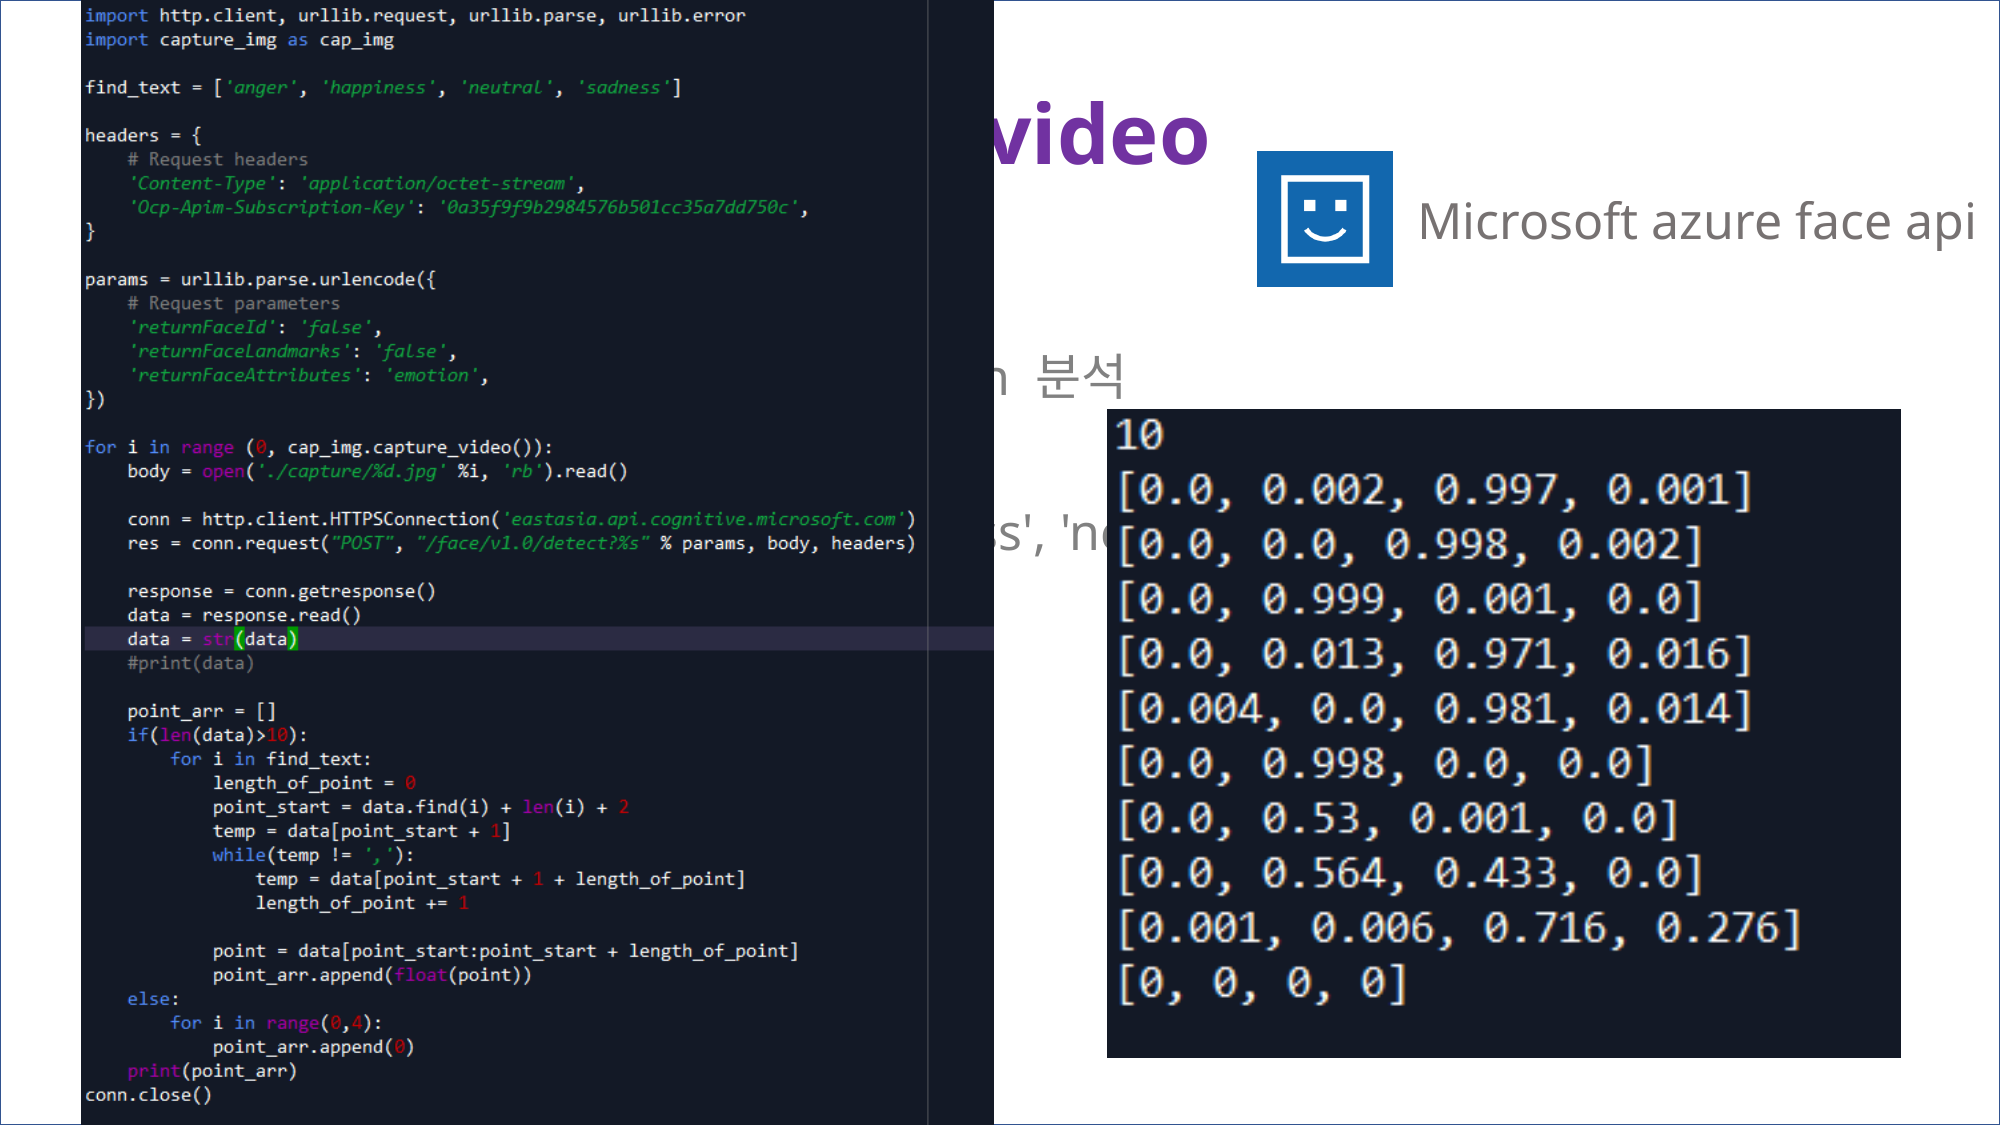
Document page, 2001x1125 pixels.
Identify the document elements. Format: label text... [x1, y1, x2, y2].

picture [81, 0, 994, 1125]
picture [1257, 151, 1393, 287]
text_box [0, 0, 81, 1125]
picture [1107, 409, 1901, 1058]
text_box Microsoft azure face api [1402, 152, 2000, 258]
text_box take emotion from video [994, 74, 1227, 189]
text_box [994, 0, 2000, 1125]
text_box 해당 frame image에 대한 emotion 분석 분석 데이터 에서 'anger', 'happiness', 'neutral', 'sadness’ 만 추출 [994, 319, 1704, 569]
